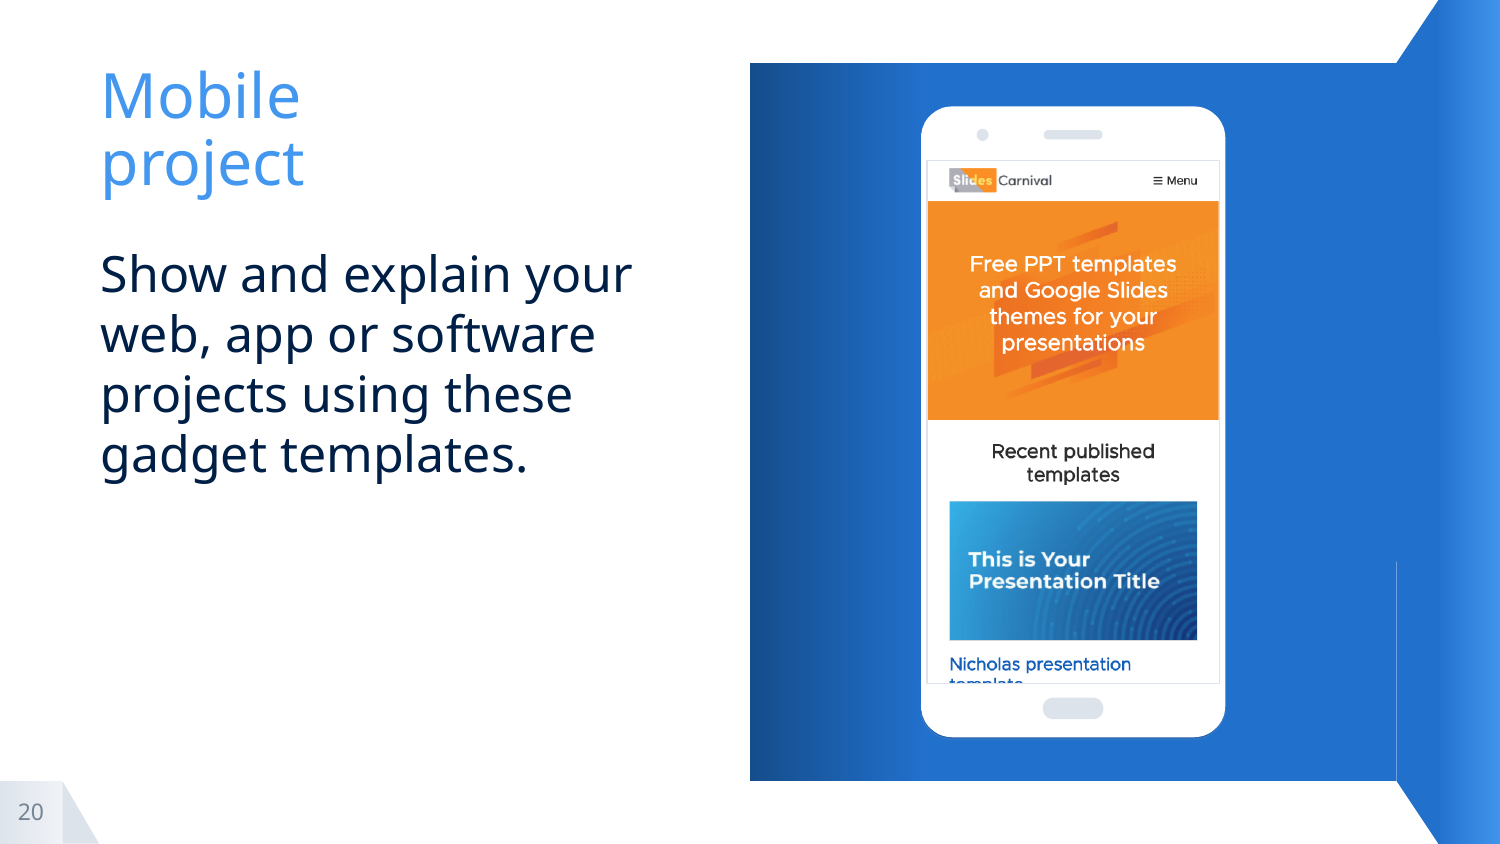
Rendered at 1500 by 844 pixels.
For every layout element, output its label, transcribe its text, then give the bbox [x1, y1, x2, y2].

slide_number ‹#› [0, 781, 63, 844]
picture [927, 160, 1219, 684]
title Mobile project [100, 64, 694, 215]
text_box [920, 106, 1226, 738]
list Show and explain your web, app or software projects using these gadget templates. [100, 242, 694, 706]
